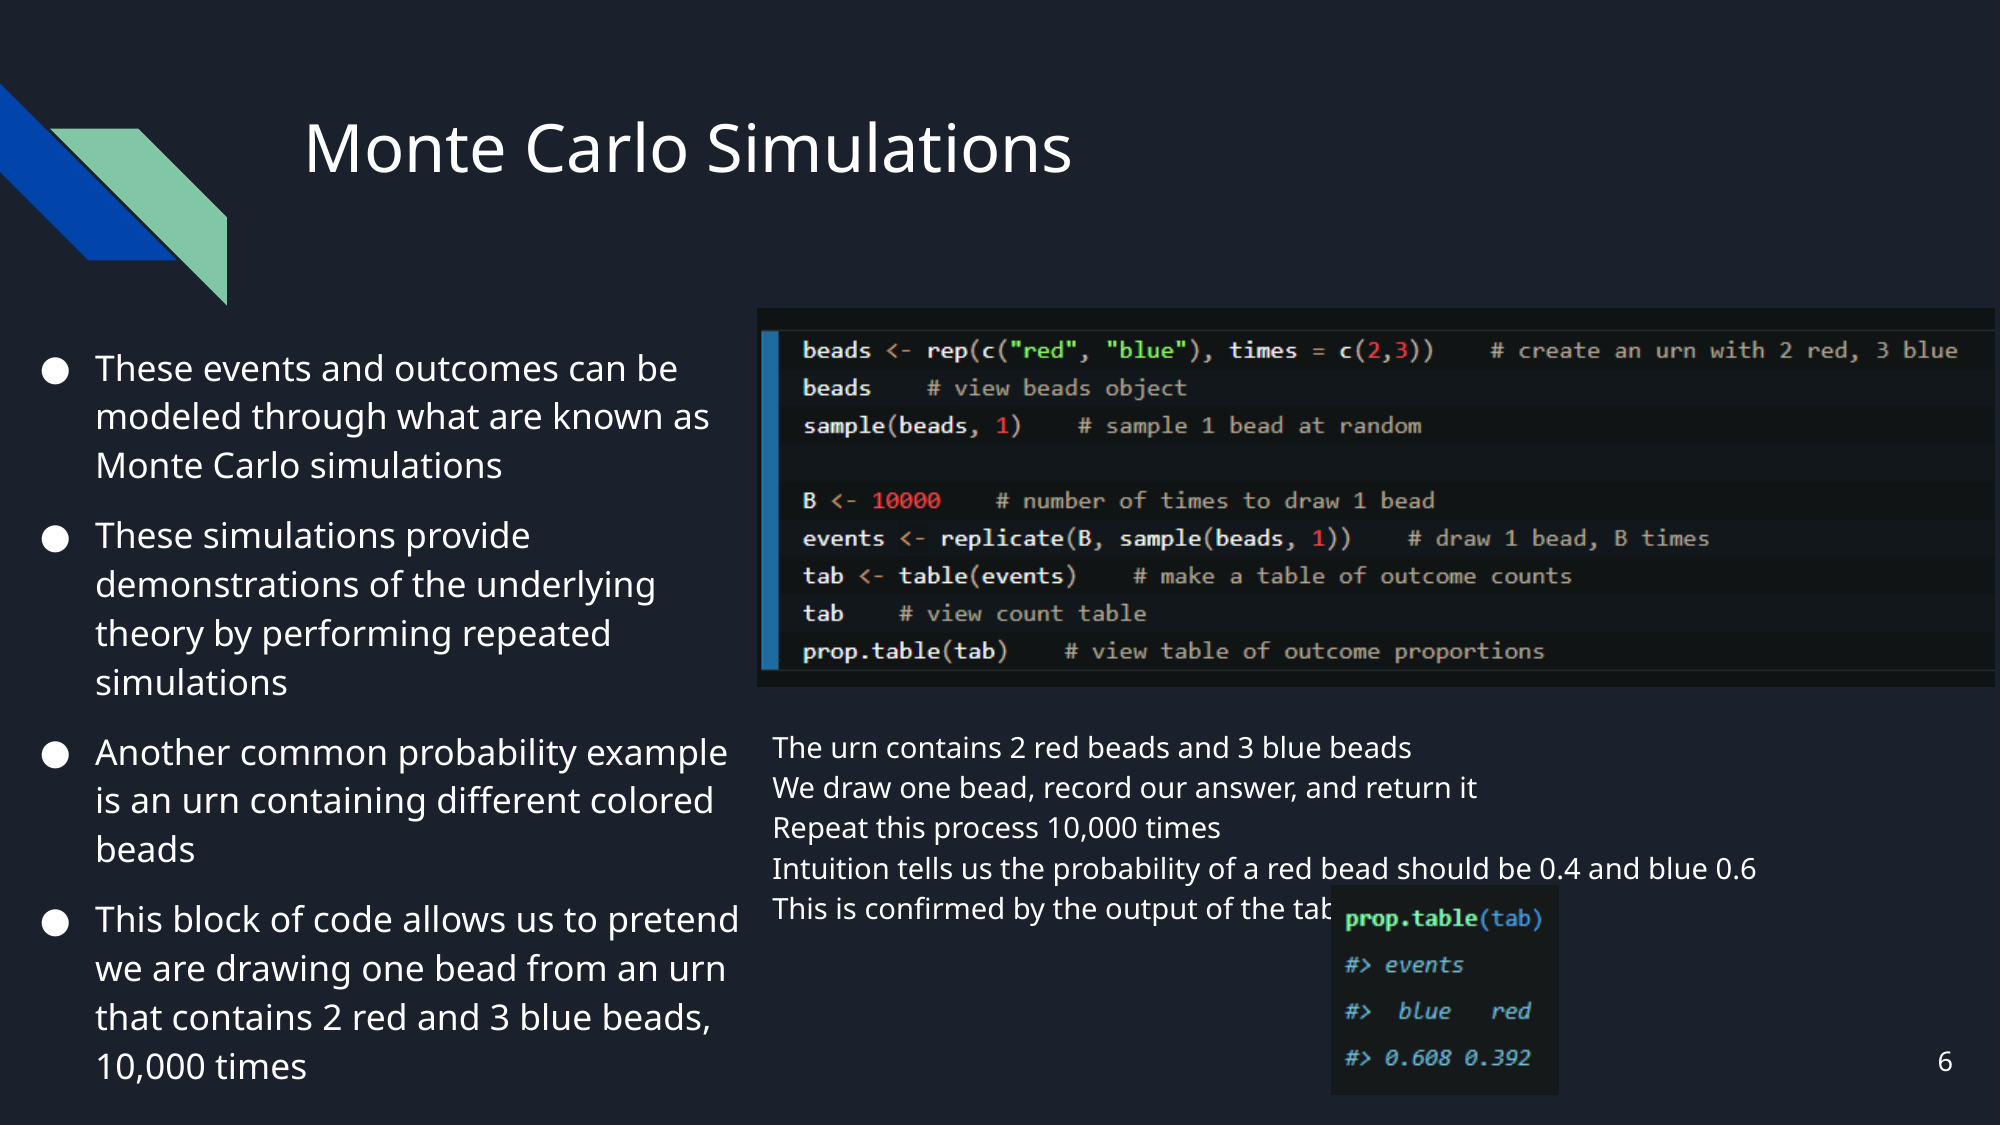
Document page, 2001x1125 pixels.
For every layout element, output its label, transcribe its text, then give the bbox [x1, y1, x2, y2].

picture [1331, 884, 1560, 1096]
slide_number ‹#› [1853, 1019, 1974, 1106]
text_box The urn contains 2 red beads and 3 blue beads We draw one bead, record our answer, and return it Repeat this process 10,000 times Intuition tells us the probability of a red bead should be 0.4 and blue 0.6 This is confirmed by the output of the table [757, 709, 1856, 943]
title Monte Carlo Simulations [283, 86, 1824, 287]
list These events and outcomes can be modeled through what are known as Monte Carlo simulations These simulations provide demonstrations of the underlying theory by performing repeated simulations Another common probability example is an urn containing different colored beads This block of code allows us to pretend we are drawing one bead from an urn that contains 2 red and 3 blue beads, 10,000 times [0, 319, 778, 1080]
picture [757, 308, 1996, 687]
